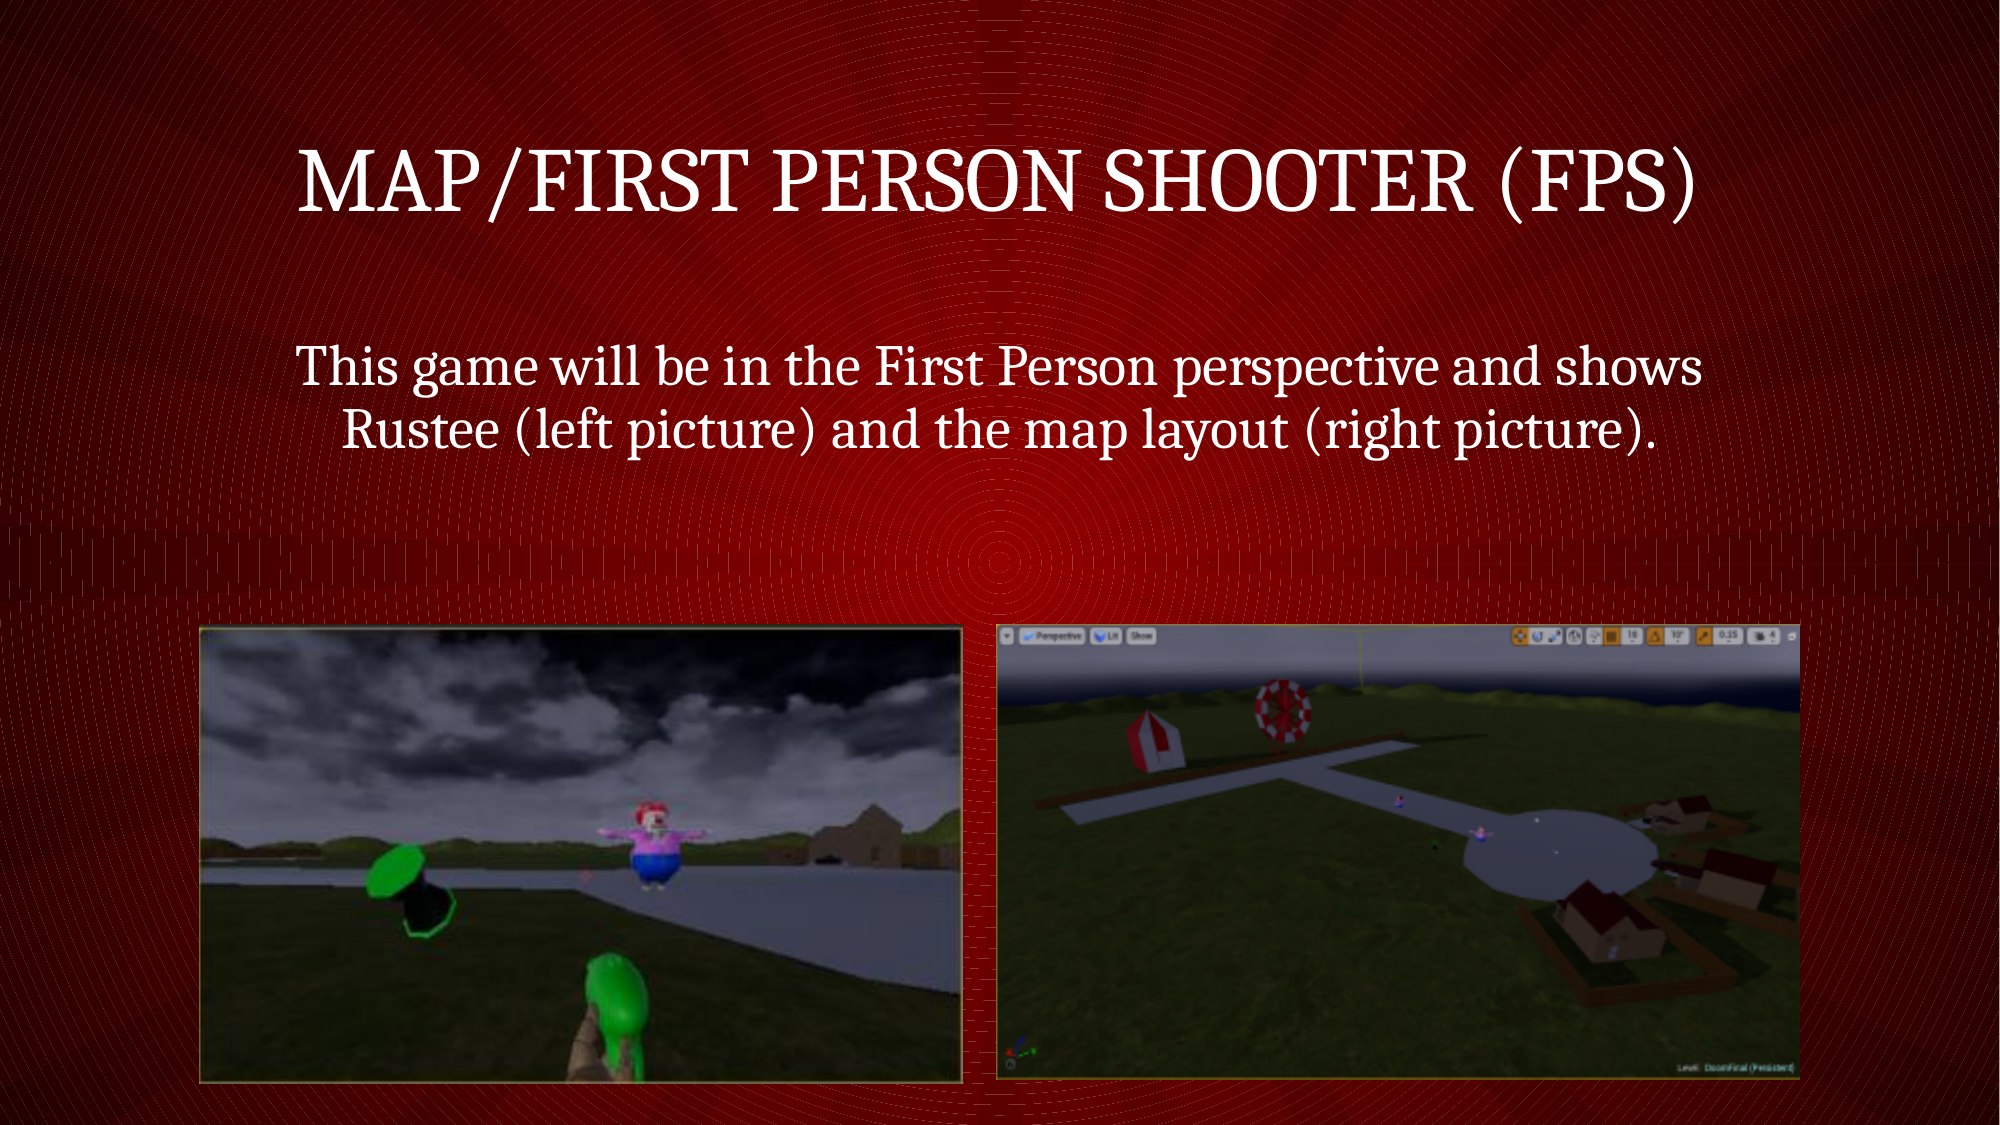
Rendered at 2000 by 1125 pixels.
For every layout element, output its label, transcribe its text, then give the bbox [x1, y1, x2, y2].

picture [996, 624, 1800, 1080]
title Map/First Person Shooter (FPS) [199, 99, 1800, 240]
list This game will be in the First Person perspective and shows Rustee (left picture) and the map layout (right picture). [199, 324, 1800, 588]
picture [199, 624, 963, 1084]
